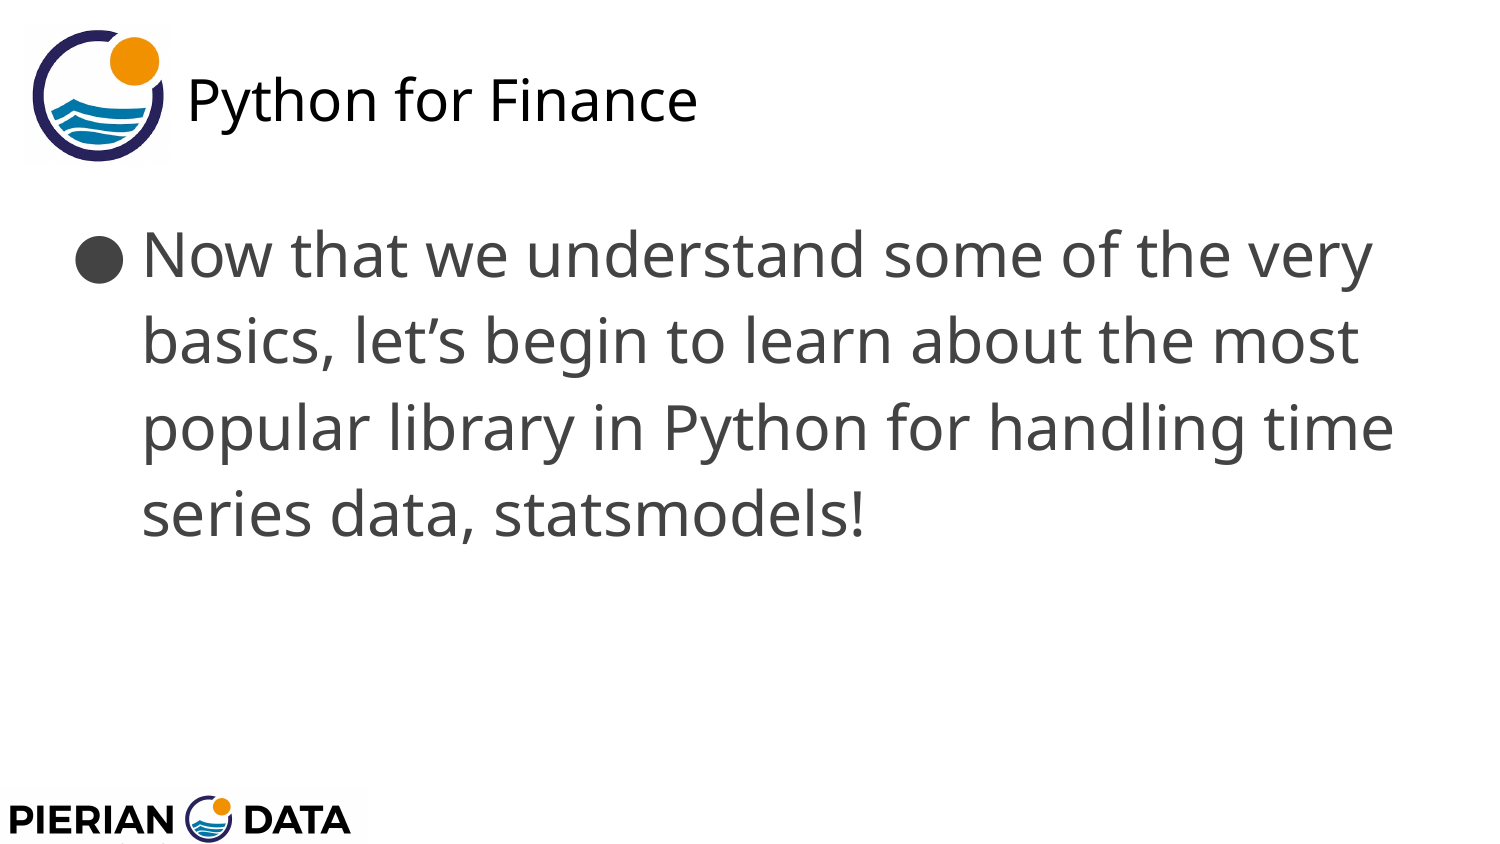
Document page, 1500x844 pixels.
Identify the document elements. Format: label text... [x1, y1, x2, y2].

picture [0, 787, 368, 844]
title Python for Finance [176, 48, 1449, 143]
list Now that we understand some of the very basics, let’s begin to learn about the most popular library in Python for handling time series data, statsmodels! [51, 189, 1449, 750]
picture [24, 24, 172, 167]
